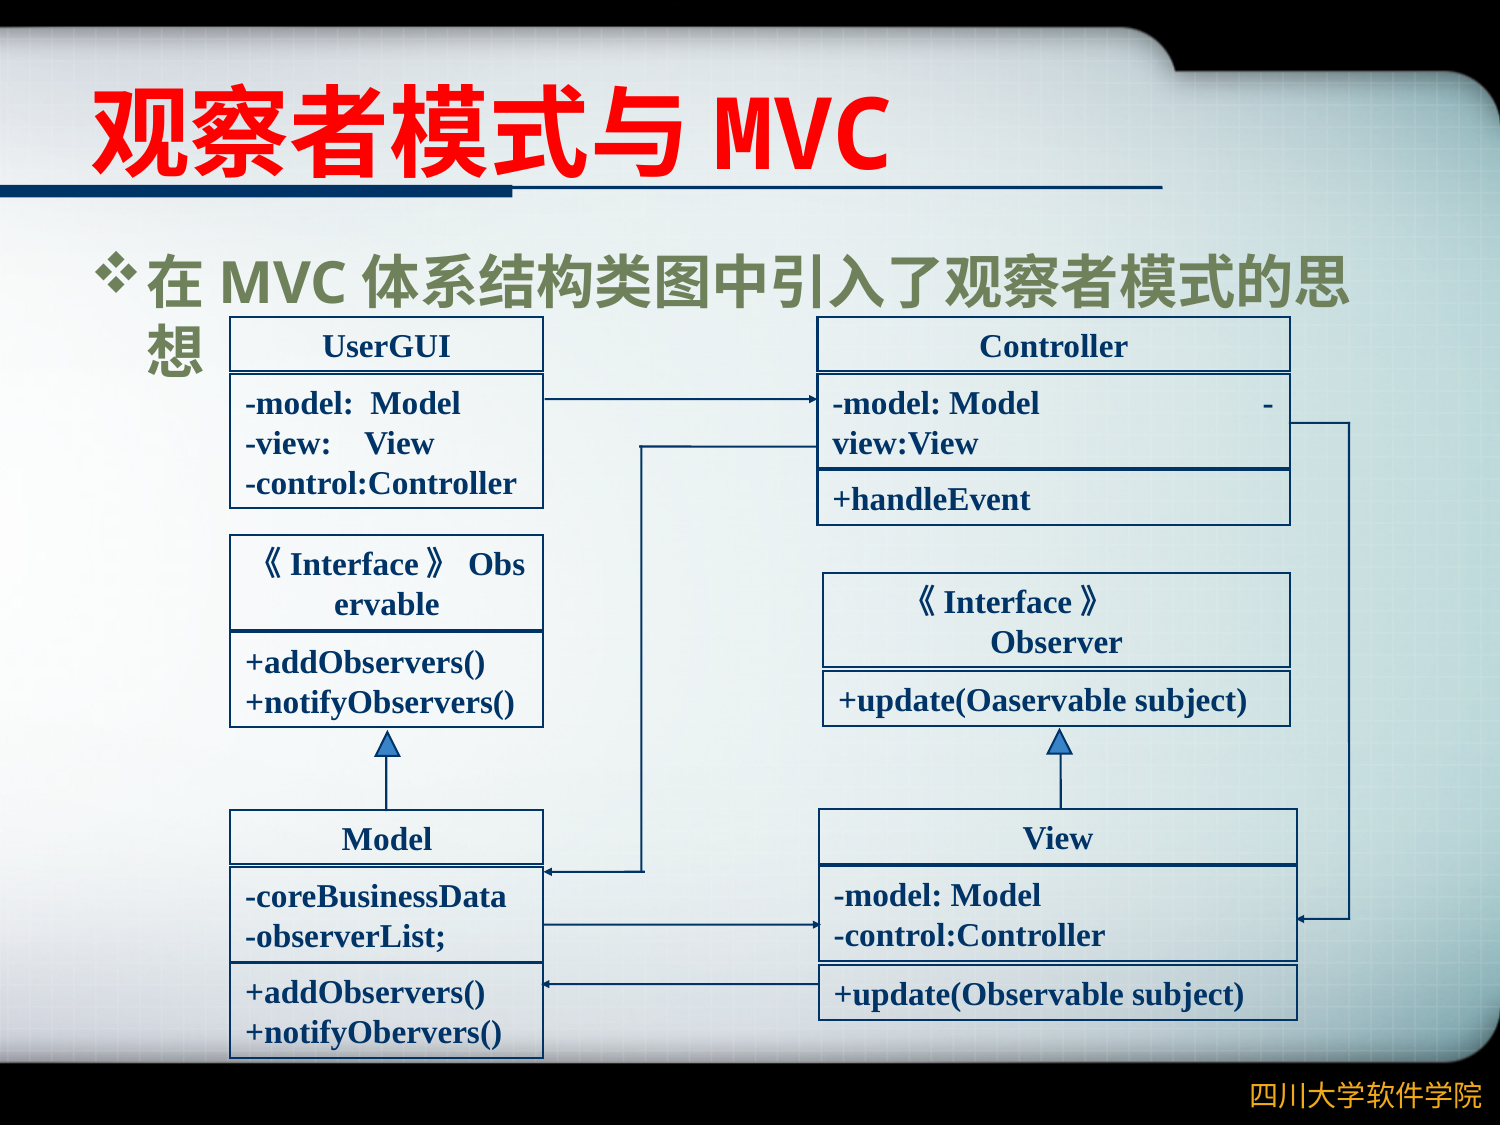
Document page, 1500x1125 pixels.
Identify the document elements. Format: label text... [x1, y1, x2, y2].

list 在MVC体系结构类图中引入了观察者模式的思想 [75, 237, 1425, 1025]
picture [0, 0, 1500, 1125]
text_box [230, 316, 1349, 1061]
title 观察者模式与MVC [75, 78, 1447, 180]
